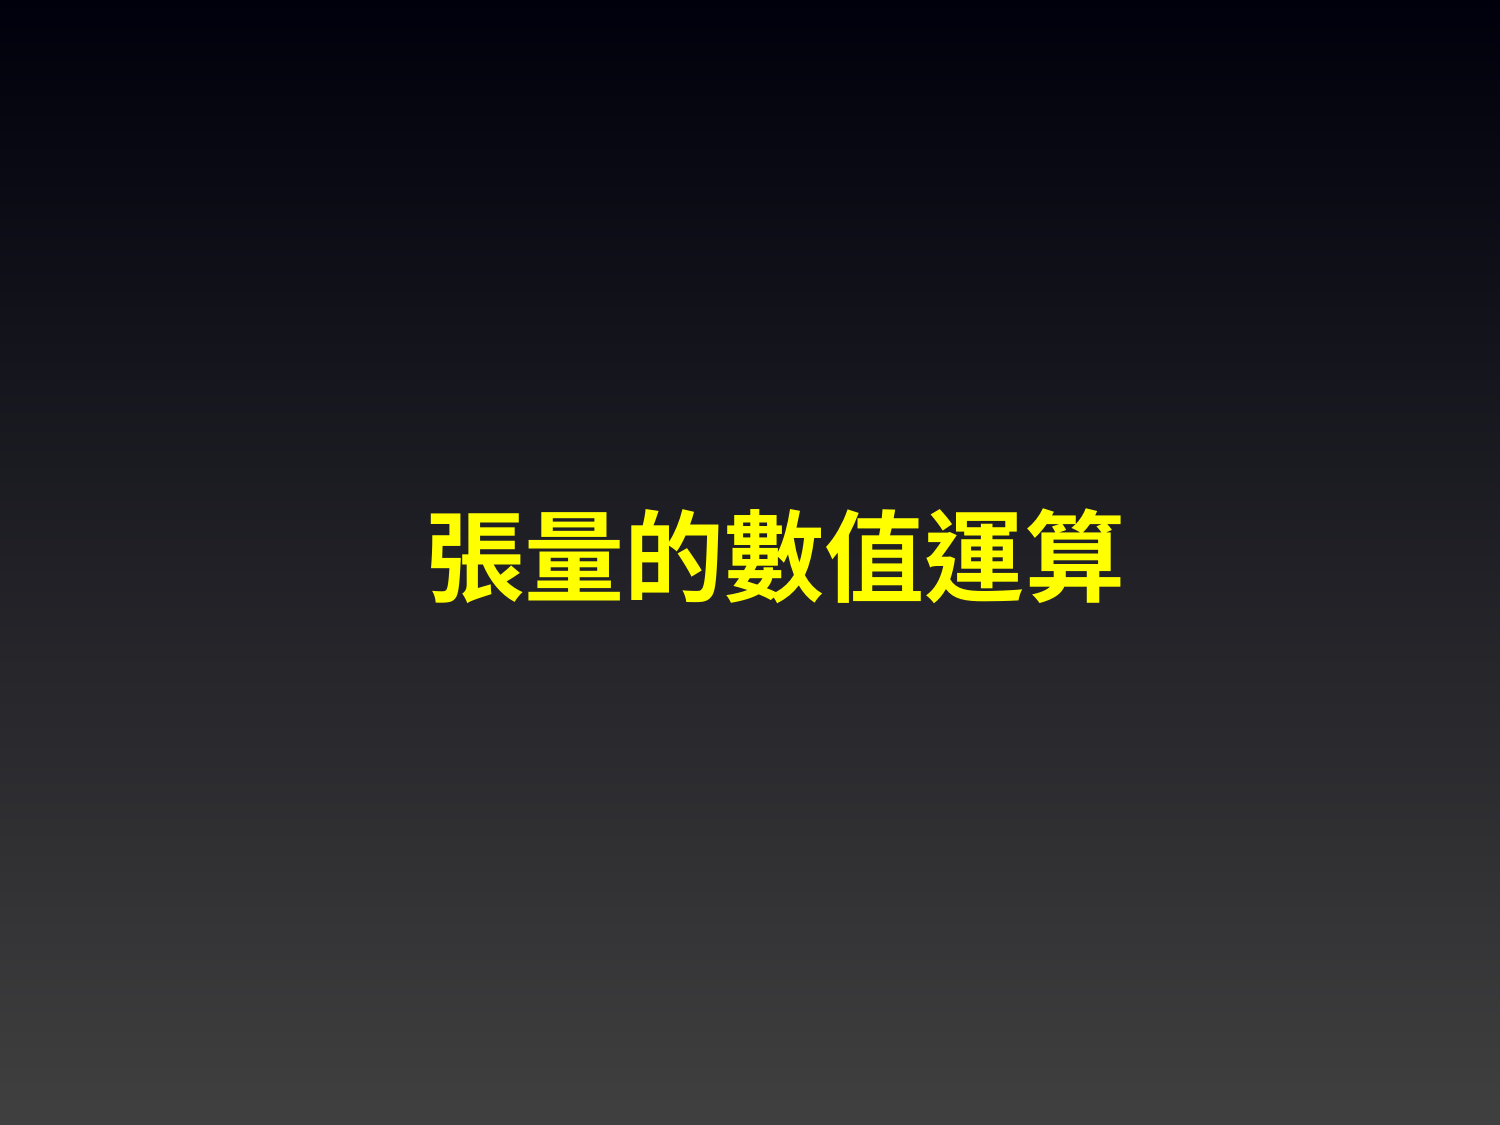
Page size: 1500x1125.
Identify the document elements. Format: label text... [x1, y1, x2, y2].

text_box 張量的數值運算 [137, 487, 1413, 623]
